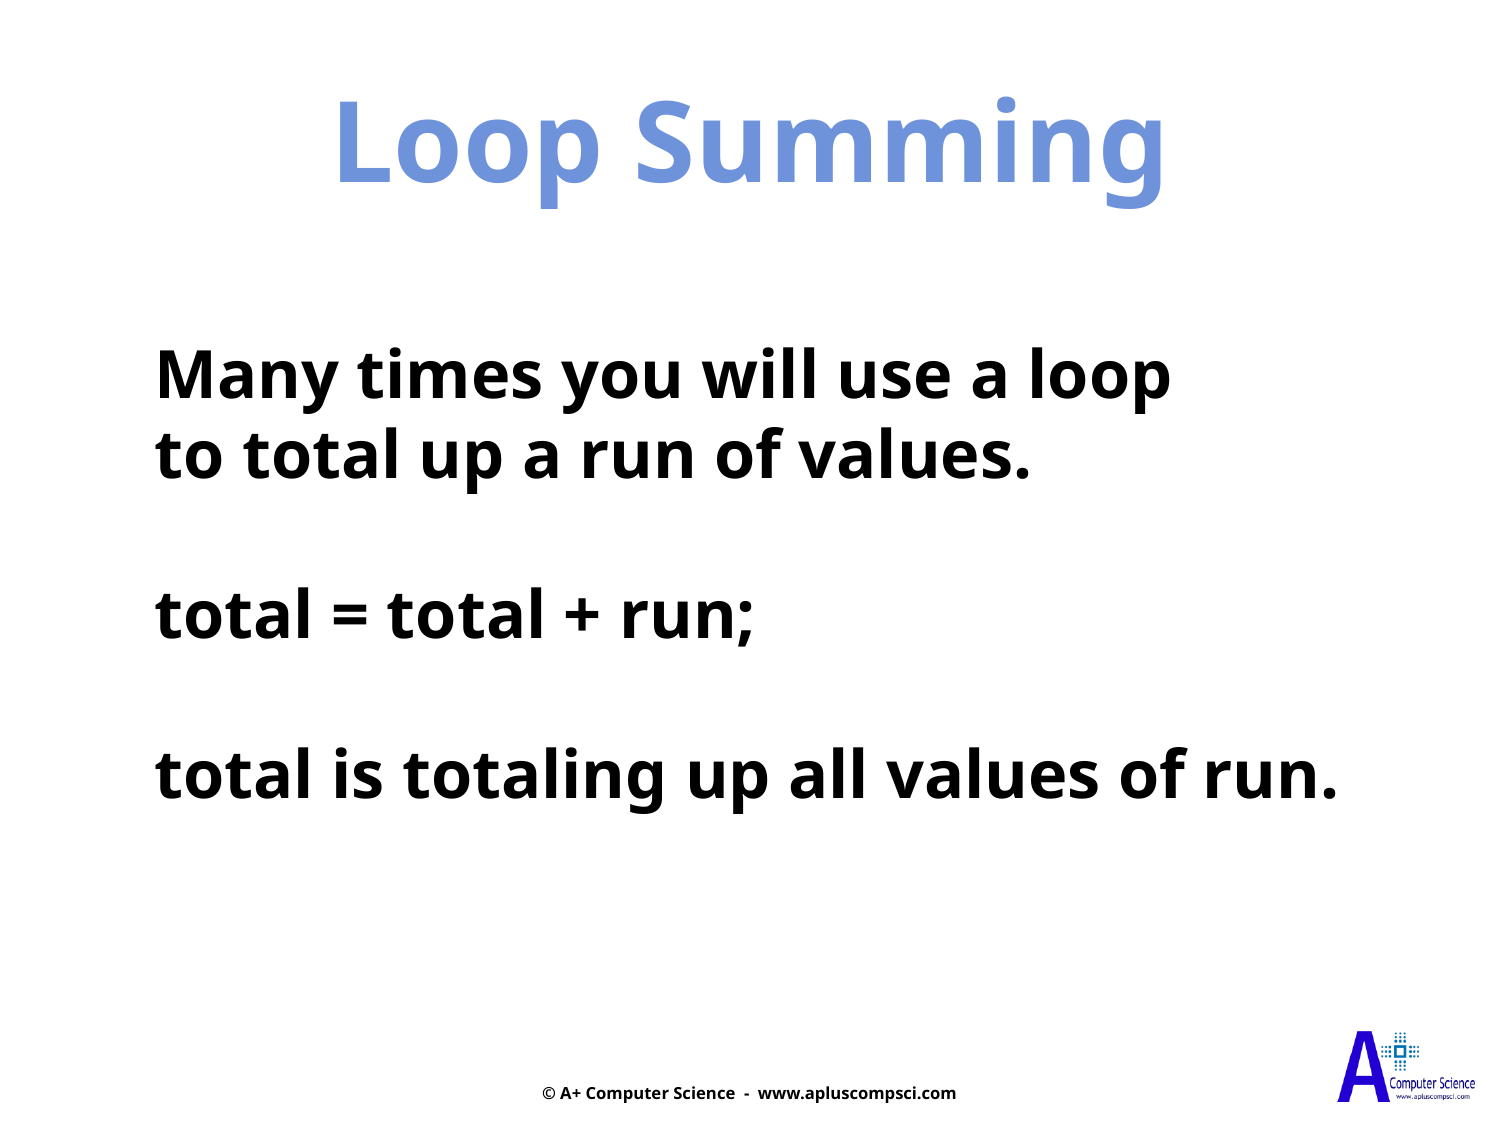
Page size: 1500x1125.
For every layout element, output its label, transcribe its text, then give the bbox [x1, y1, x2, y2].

picture [1337, 1031, 1475, 1102]
footer © A+ Computer Science - www.apluscompsci.com [512, 1024, 988, 1101]
text_box Loop Summing [0, 62, 1500, 213]
text_box Many times you will use a loop to total up a run of values. total = total + run; total is totaling up all values of run. [139, 324, 1356, 820]
